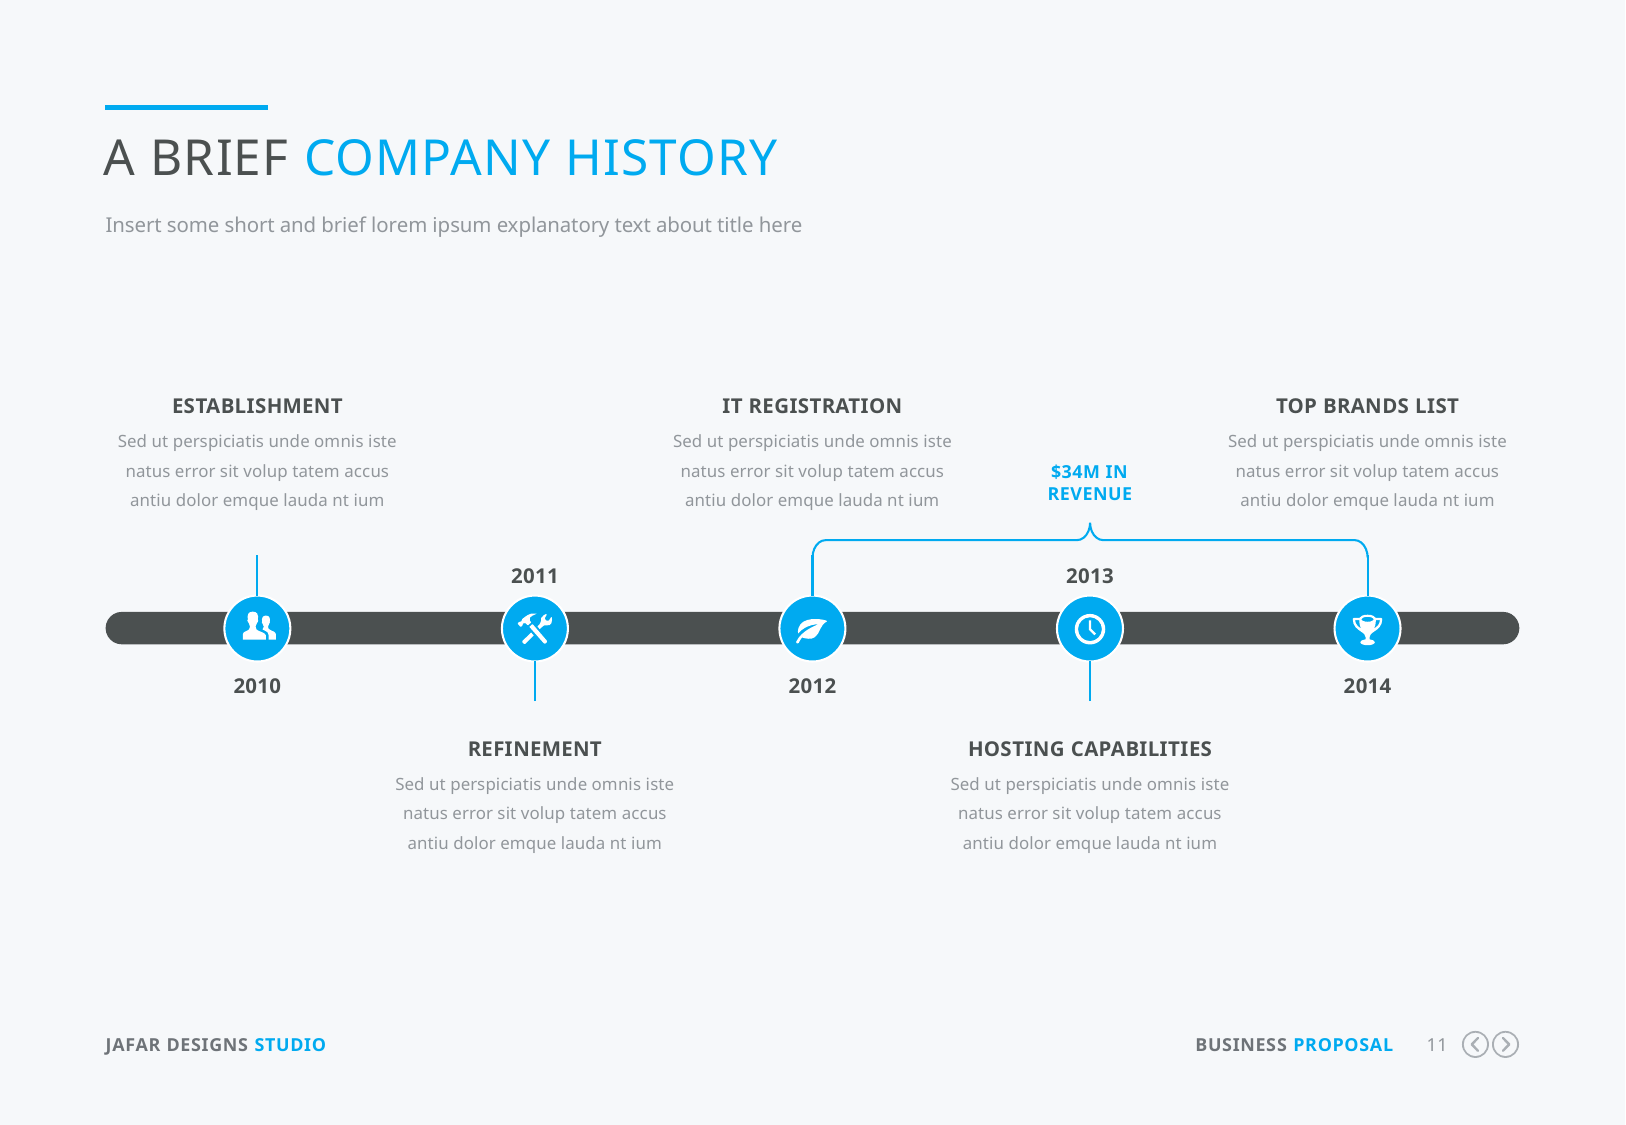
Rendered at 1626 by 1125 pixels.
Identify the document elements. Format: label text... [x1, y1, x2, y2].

text_box [1120, 610, 1338, 646]
text_box 2012 [776, 673, 849, 699]
text_box [261, 615, 276, 640]
text_box [565, 610, 783, 646]
text_box [104, 610, 228, 646]
text_box [778, 594, 847, 663]
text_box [670, 393, 955, 511]
text_box [1352, 614, 1383, 646]
text_box 2010 [221, 673, 294, 699]
text_box [517, 613, 553, 644]
text_box 2011 [499, 563, 571, 589]
text_box 2014 [1331, 673, 1404, 699]
text_box [796, 619, 827, 644]
text_box [242, 611, 266, 640]
text_box [287, 610, 505, 646]
text_box [842, 610, 1060, 646]
text_box [1333, 594, 1402, 663]
list A brief company history [103, 125, 1518, 187]
text_box [500, 594, 569, 663]
list Insert some short and brief lorem ipsum explanatory text about title here [105, 209, 1519, 241]
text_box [1225, 393, 1510, 511]
text_box [1055, 594, 1125, 663]
text_box $34m in revenue [1025, 460, 1155, 504]
text_box [1397, 610, 1521, 646]
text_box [392, 735, 678, 854]
text_box [1074, 613, 1106, 645]
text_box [115, 393, 400, 511]
text_box [223, 594, 292, 663]
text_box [947, 735, 1233, 854]
text_box 2013 [1054, 563, 1126, 589]
text_box [812, 522, 1368, 558]
